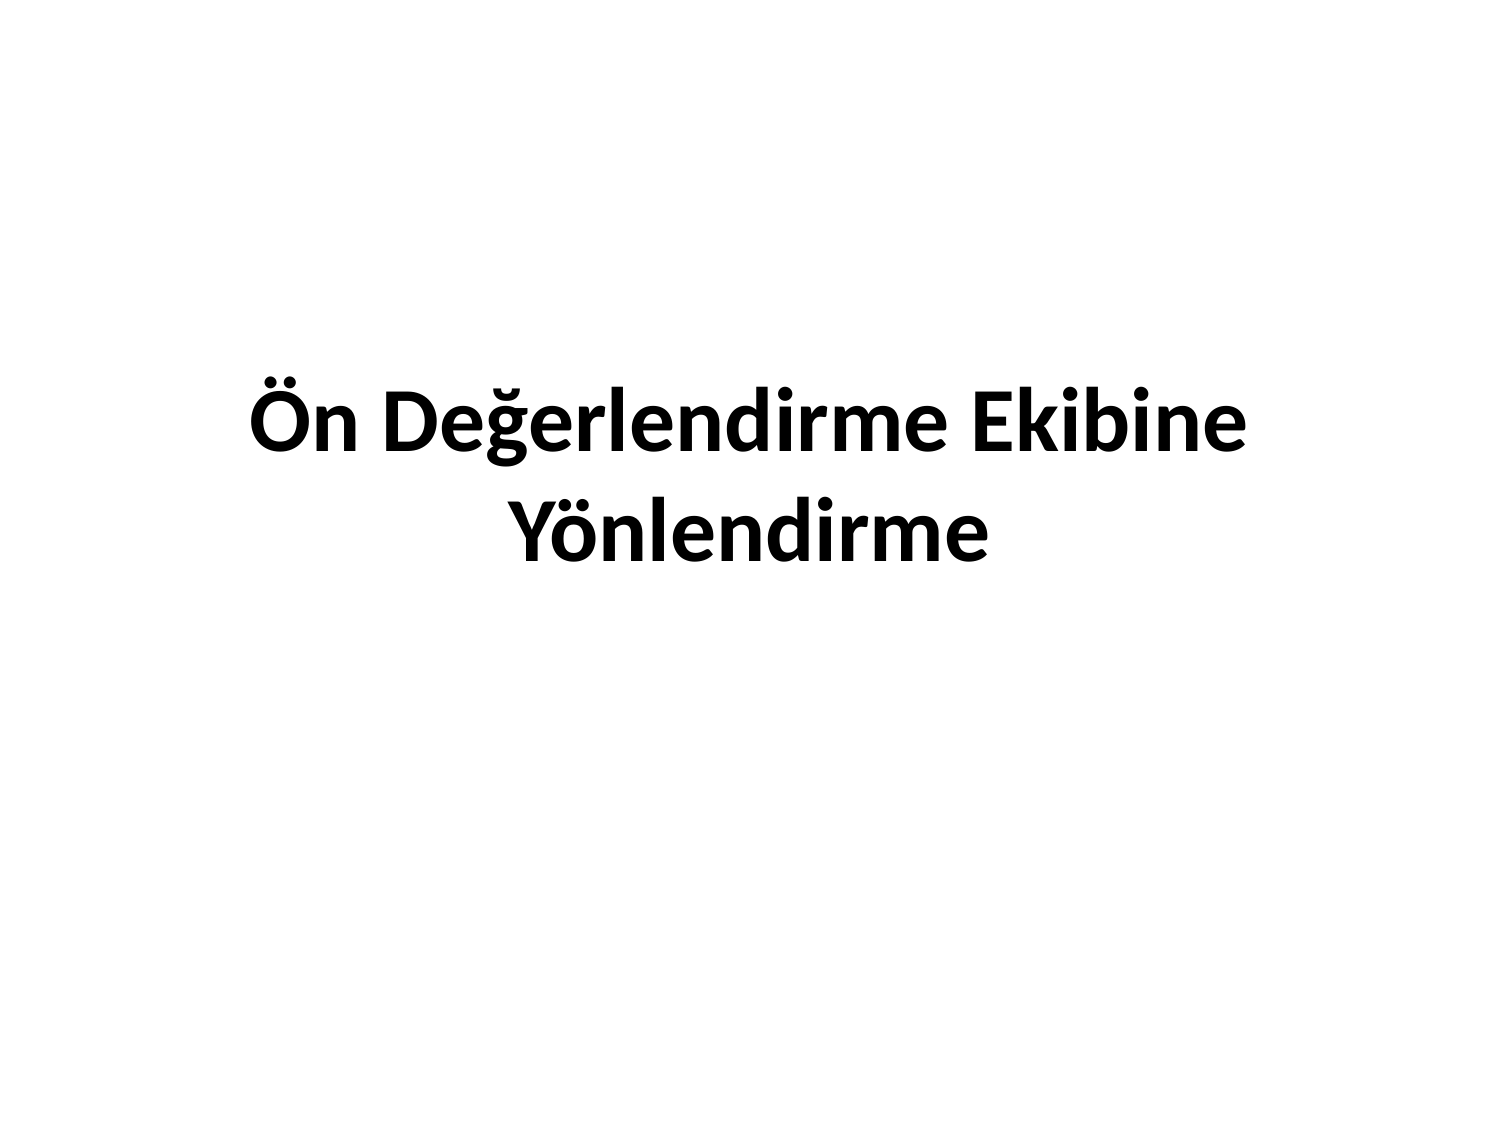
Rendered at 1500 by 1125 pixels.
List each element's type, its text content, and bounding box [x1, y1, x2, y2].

title Ön Değerlendirme Ekibine Yönlendirme [112, 349, 1388, 591]
